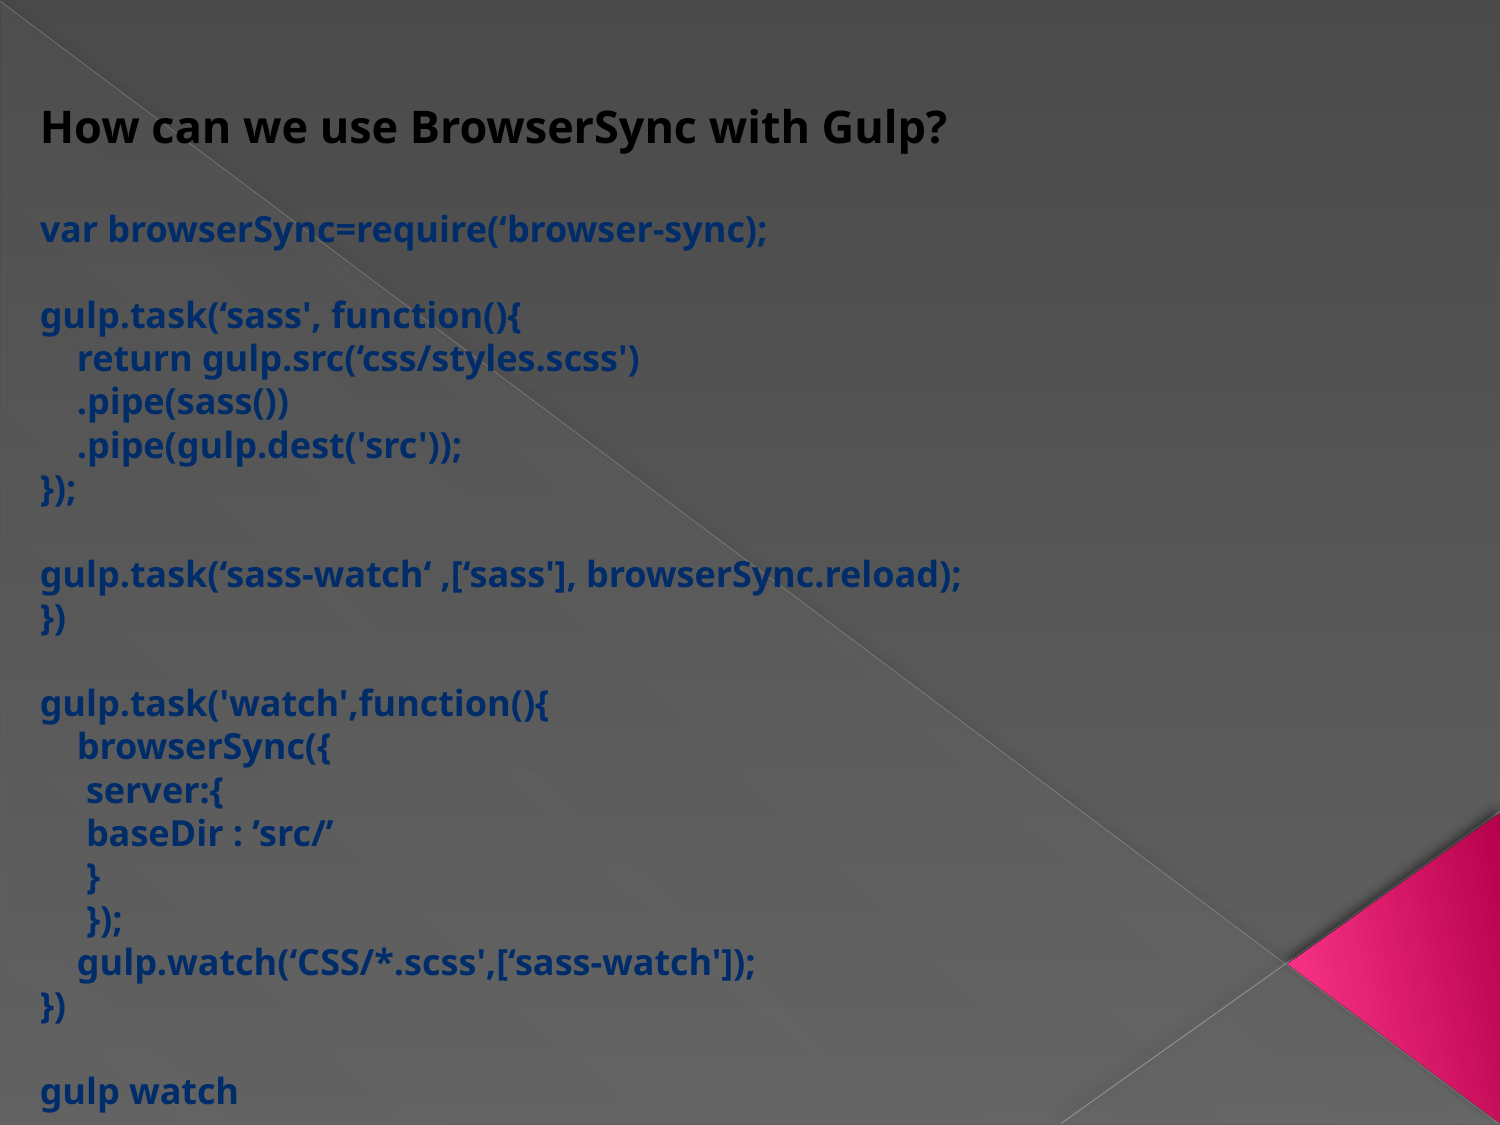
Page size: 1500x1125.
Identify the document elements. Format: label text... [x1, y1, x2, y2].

subtitle How can we use BrowserSync with Gulp? var browserSync=require(‘browser-sync); gulp.task(‘sass', function(){ return gulp.src(‘css/styles.scss') .pipe(sass()) .pipe(gulp.dest('src')); }); gulp.task(‘sass-watch‘ ,[‘sass'], browserSync.reload); }) gulp.task('watch',function(){ browserSync({ server:{ baseDir : ’src/’ } }); gulp.watch(‘CSS/*.scss',[‘sass-watch']); }) gulp watch [24, 37, 1500, 1125]
